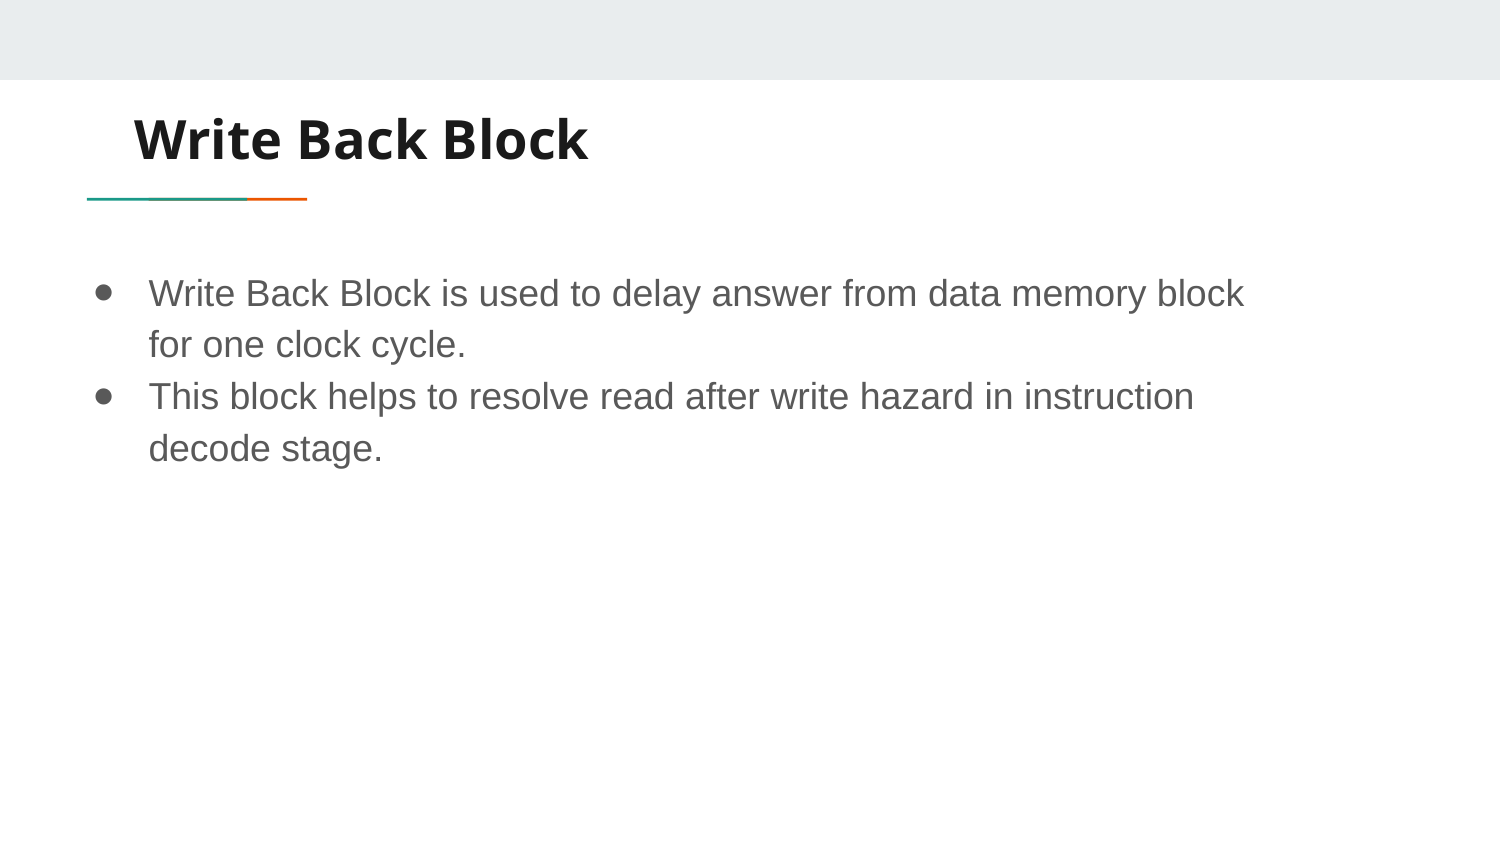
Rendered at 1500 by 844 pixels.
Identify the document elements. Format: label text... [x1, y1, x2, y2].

title Write Back Block [119, 90, 1381, 179]
list Write Back Block is used to delay answer from data memory block for one clock cycle. This block helps to resolve read after write hazard in instruction decode stage. [58, 246, 1320, 712]
